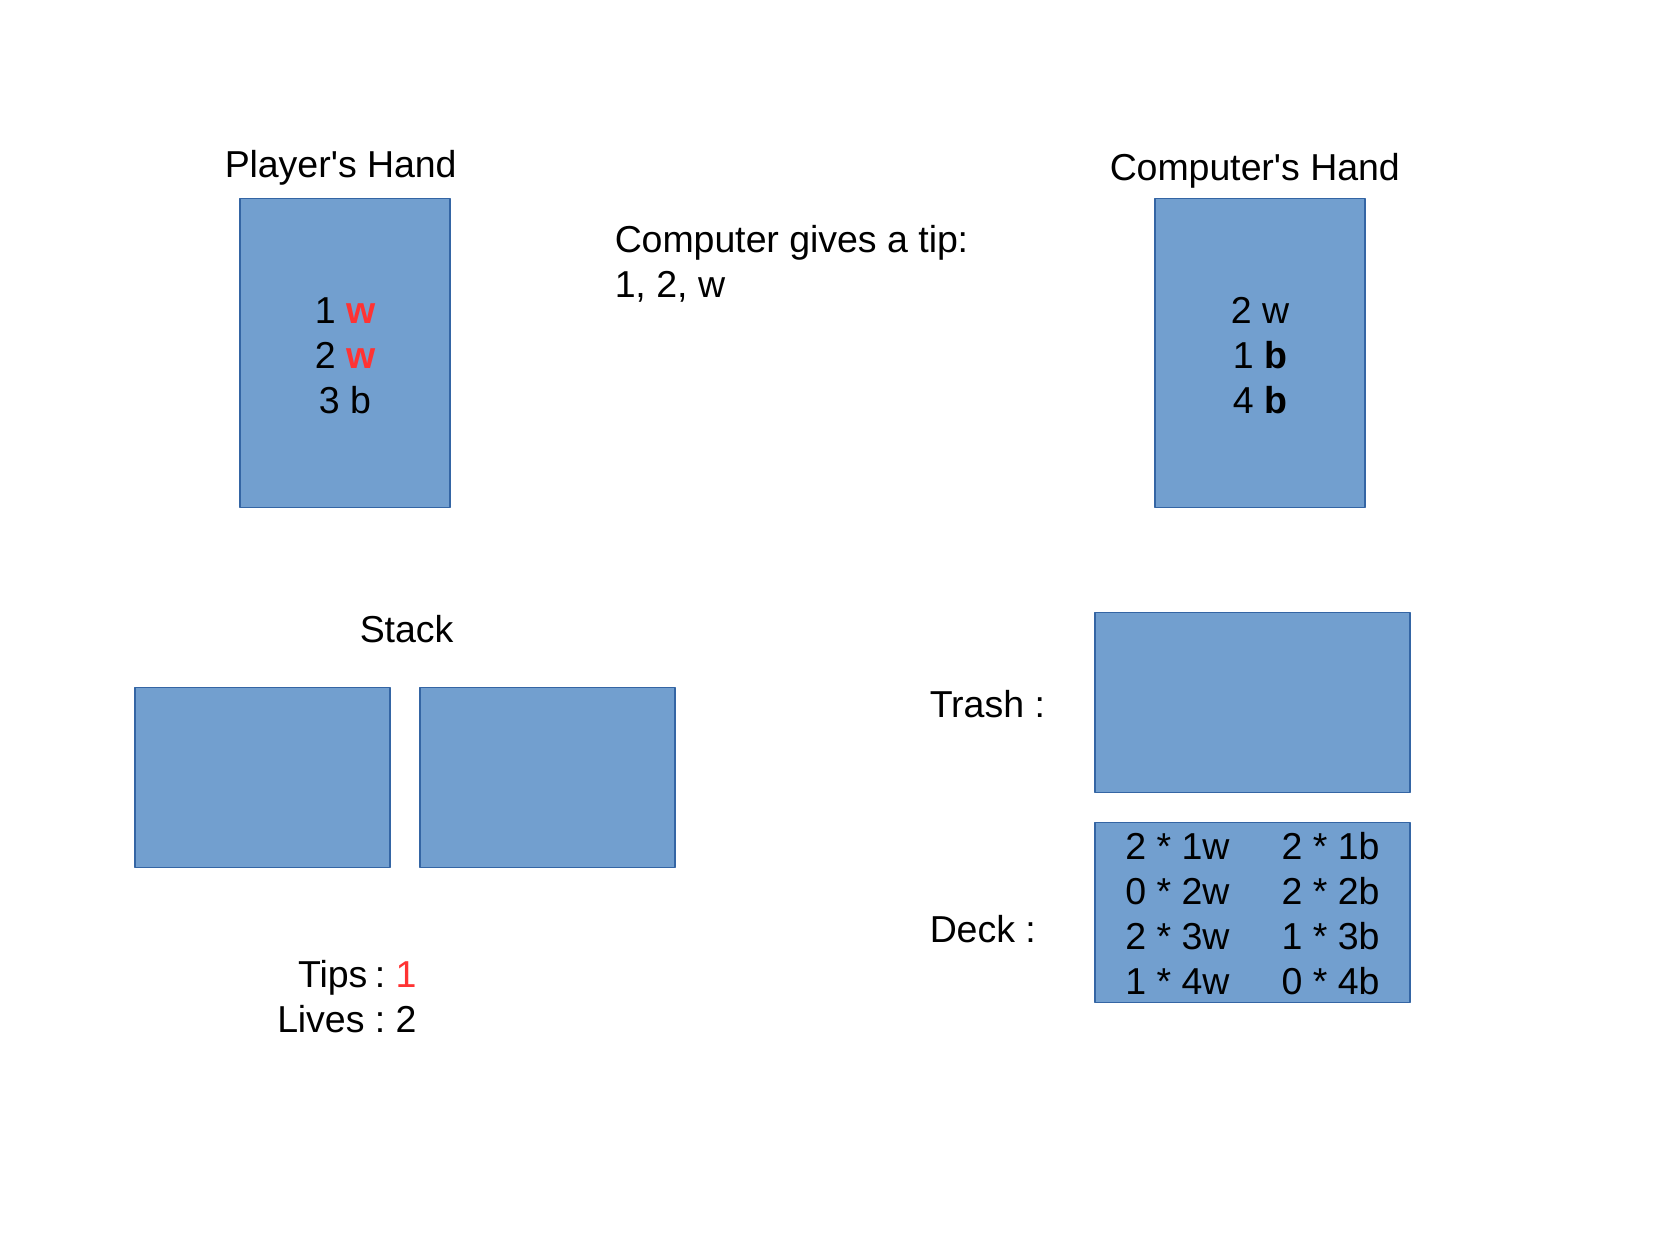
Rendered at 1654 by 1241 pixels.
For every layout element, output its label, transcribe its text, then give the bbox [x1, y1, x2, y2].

text_box Player's Hand [209, 132, 480, 192]
text_box Trash : [914, 672, 1065, 732]
text_box [1094, 612, 1410, 793]
text_box Stack [344, 597, 480, 657]
text_box 1 w 2 w 3 b [239, 198, 450, 508]
text_box Computer's Hand [1094, 135, 1425, 195]
text_box [134, 687, 390, 868]
text_box [419, 687, 675, 868]
text_box Computer gives a tip: 1, 2, w [599, 207, 1005, 311]
text_box Tips : 1 Lives : 2 [209, 942, 660, 1046]
text_box 2 * 1w 2 * 1b 0 * 2w 2 * 2b 2 * 3w 1 * 3b 1 * 4w 0 * 4b [1094, 822, 1410, 1003]
text_box Deck : [914, 897, 1065, 957]
text_box 2 w 1 b 4 b [1154, 198, 1365, 508]
